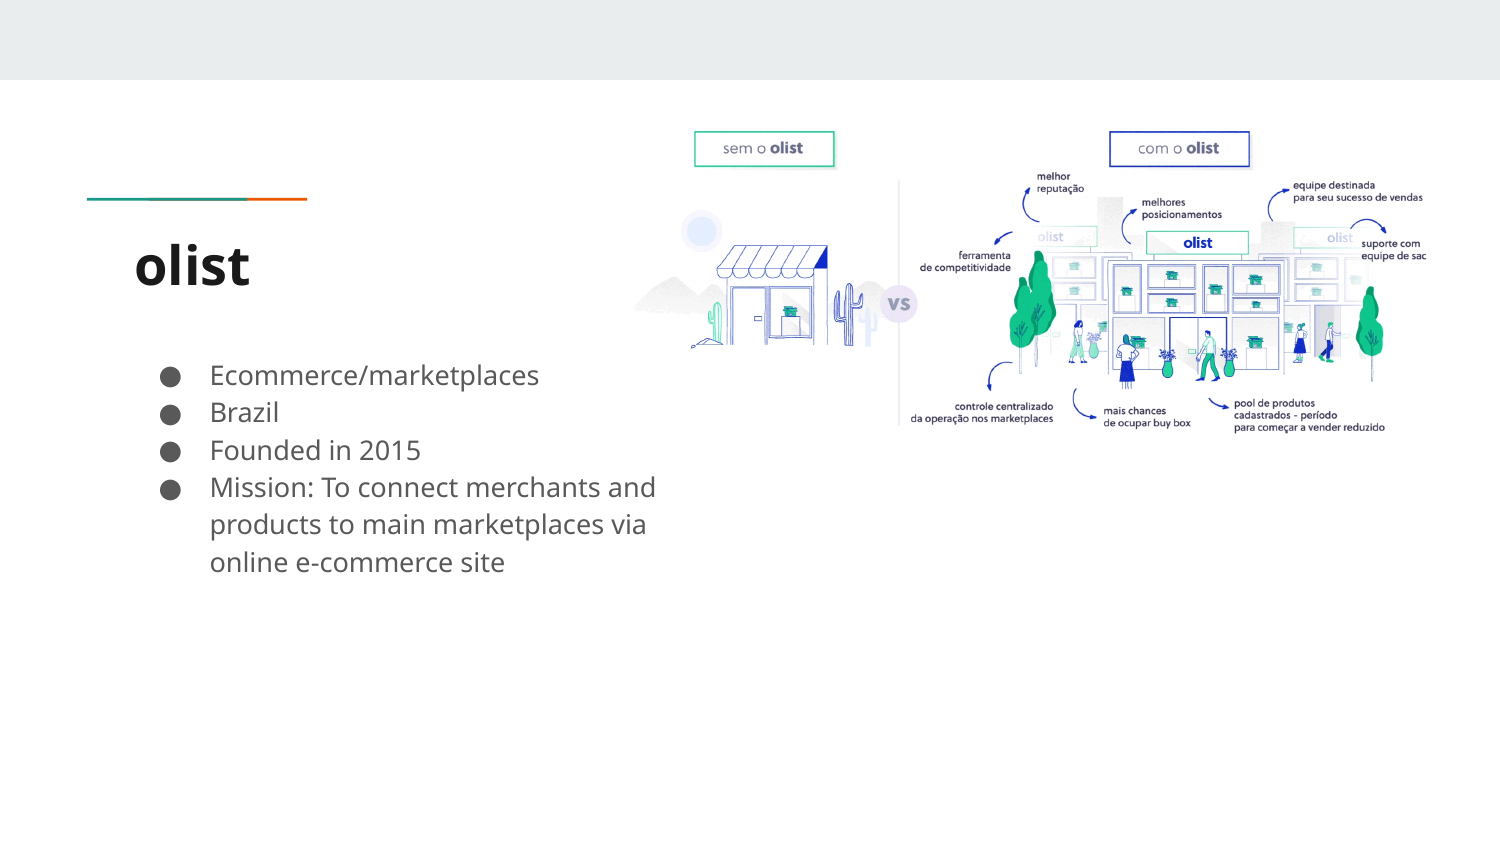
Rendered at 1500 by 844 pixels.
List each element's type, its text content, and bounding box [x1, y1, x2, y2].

list Ecommerce/marketplaces Brazil Founded in 2015 Mission: To connect merchants and products to main marketplaces via online e-commerce site [119, 338, 682, 712]
picture [611, 102, 1474, 462]
title olist [119, 216, 606, 305]
